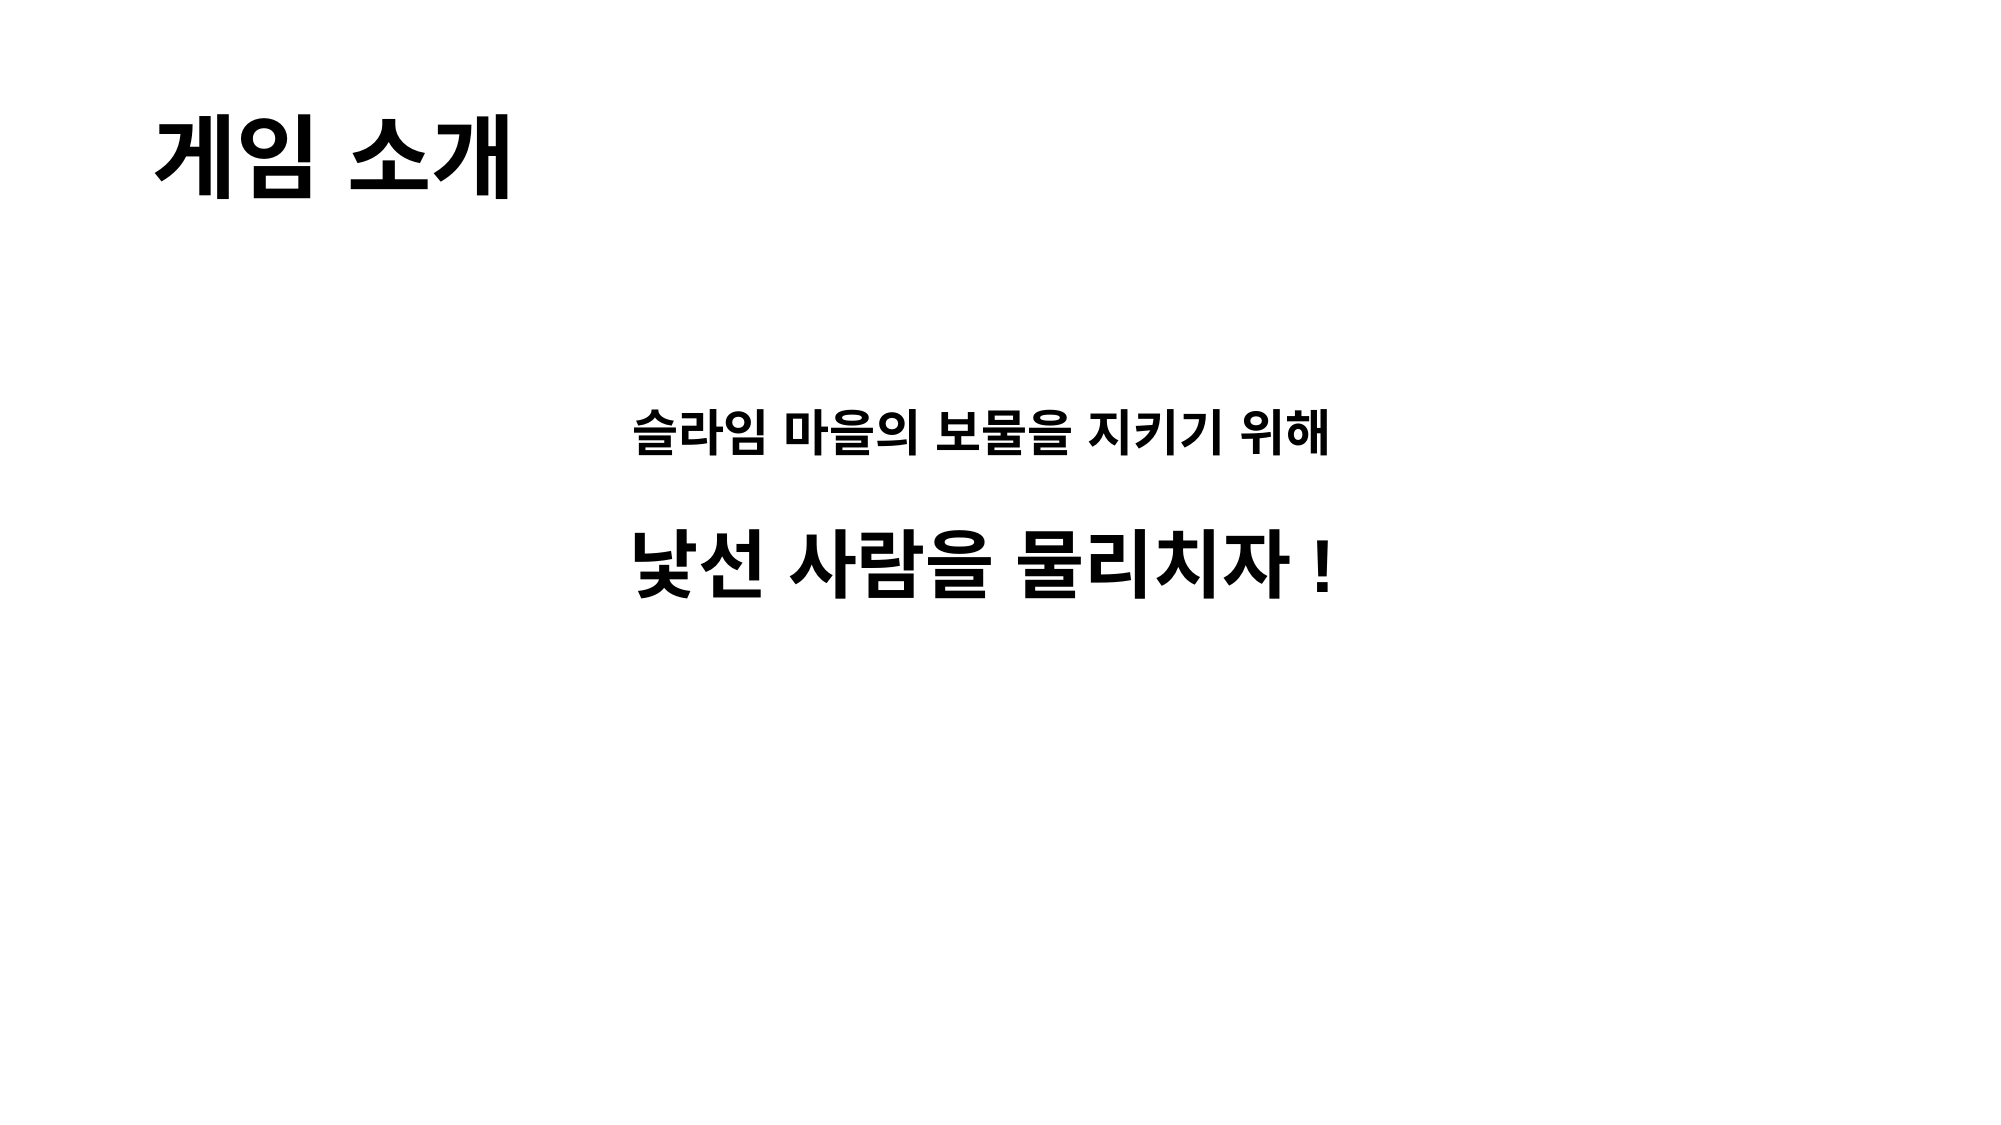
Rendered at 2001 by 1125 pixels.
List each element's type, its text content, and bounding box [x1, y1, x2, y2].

text_box 게임 소개 [137, 59, 1863, 219]
text_box 슬라임 마을의 보물을 지키기 위해 [91, 394, 1873, 469]
text_box 낯선 사람을 물리치자! [91, 510, 1873, 616]
